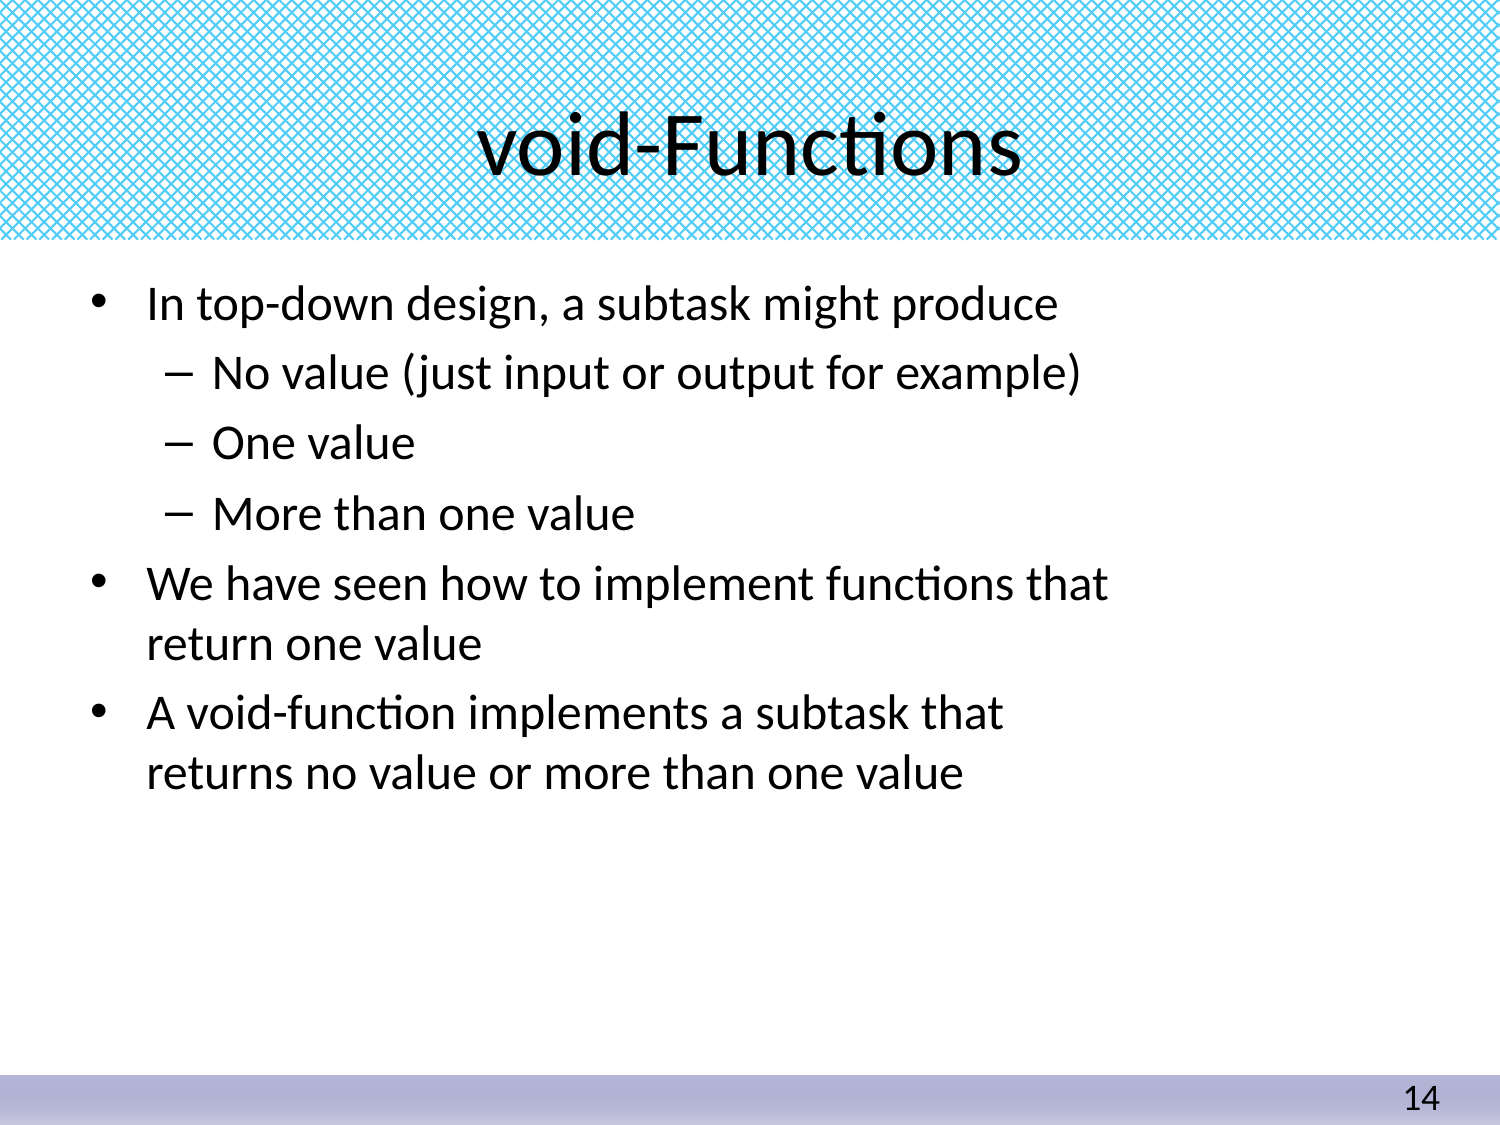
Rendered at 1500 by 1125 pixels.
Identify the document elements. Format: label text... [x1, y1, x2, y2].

list In top-down design, a subtask might produce No value (just input or output for example) One value More than one value We have seen how to implement functions that return one value A void-function implements a subtask that returns no value or more than one value [75, 262, 1425, 1005]
title void-Functions [75, 45, 1425, 233]
